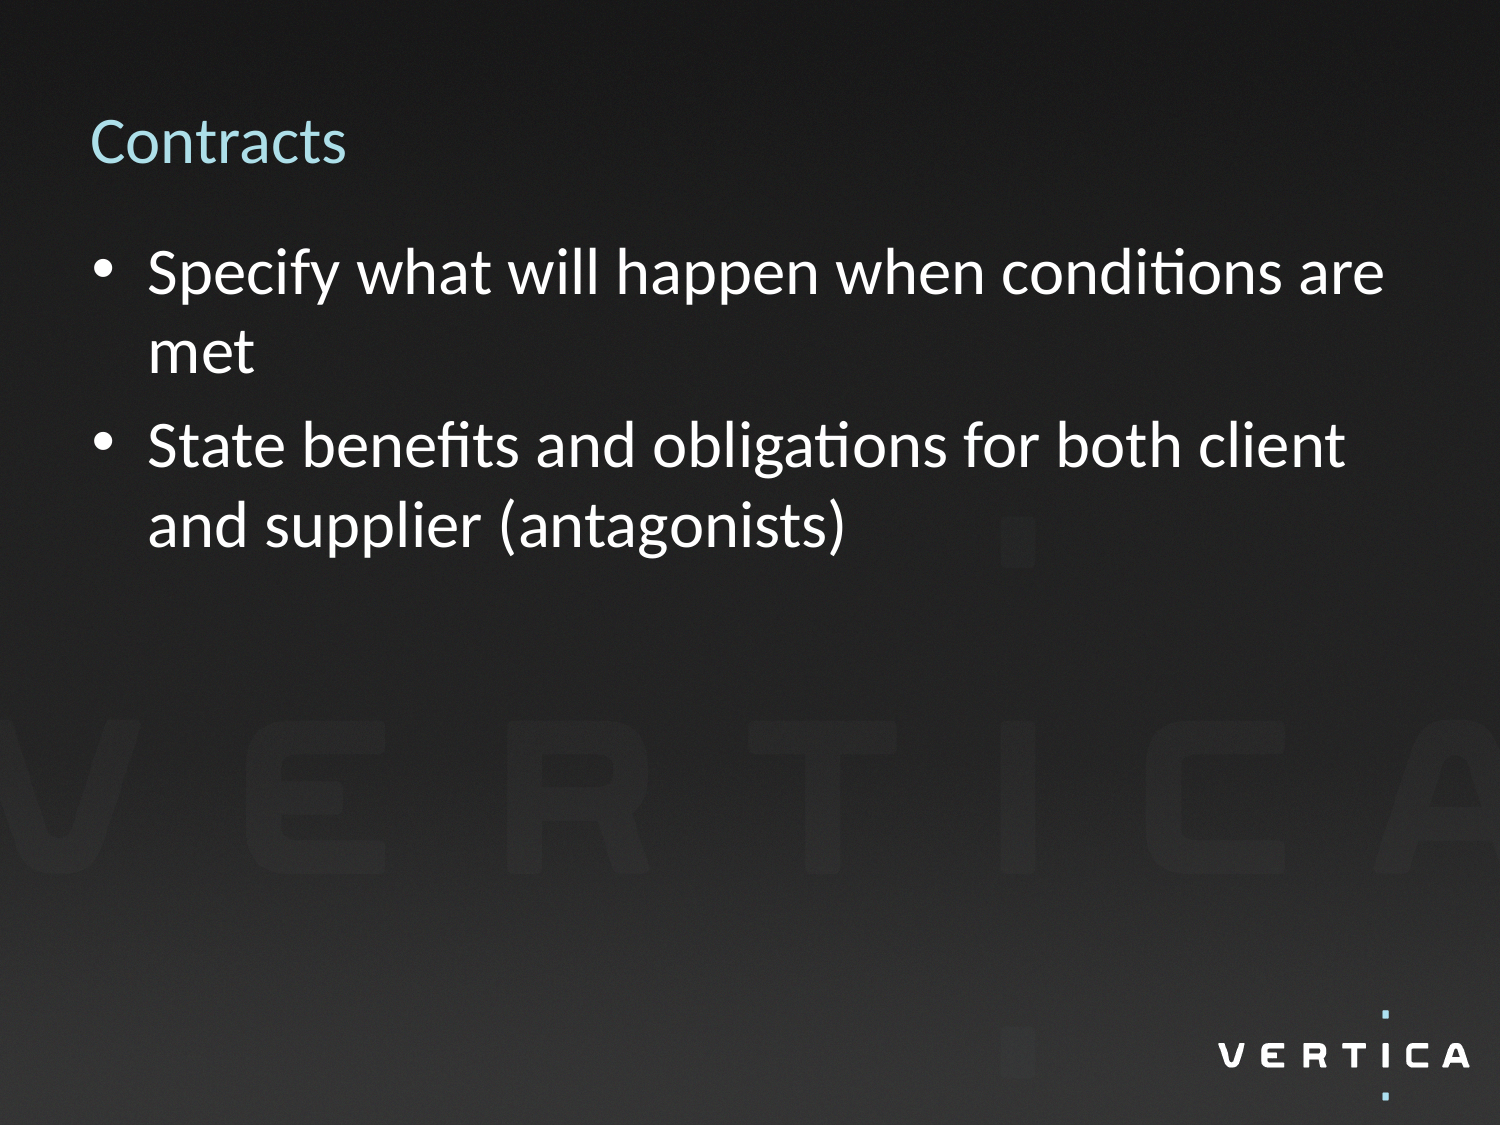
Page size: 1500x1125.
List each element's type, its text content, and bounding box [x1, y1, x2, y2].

title Contracts [75, 78, 1425, 197]
picture [0, 0, 1500, 1125]
list Specify what will happen when conditions are met State benefits and obligations for both client and supplier (antagonists) [76, 219, 1424, 965]
